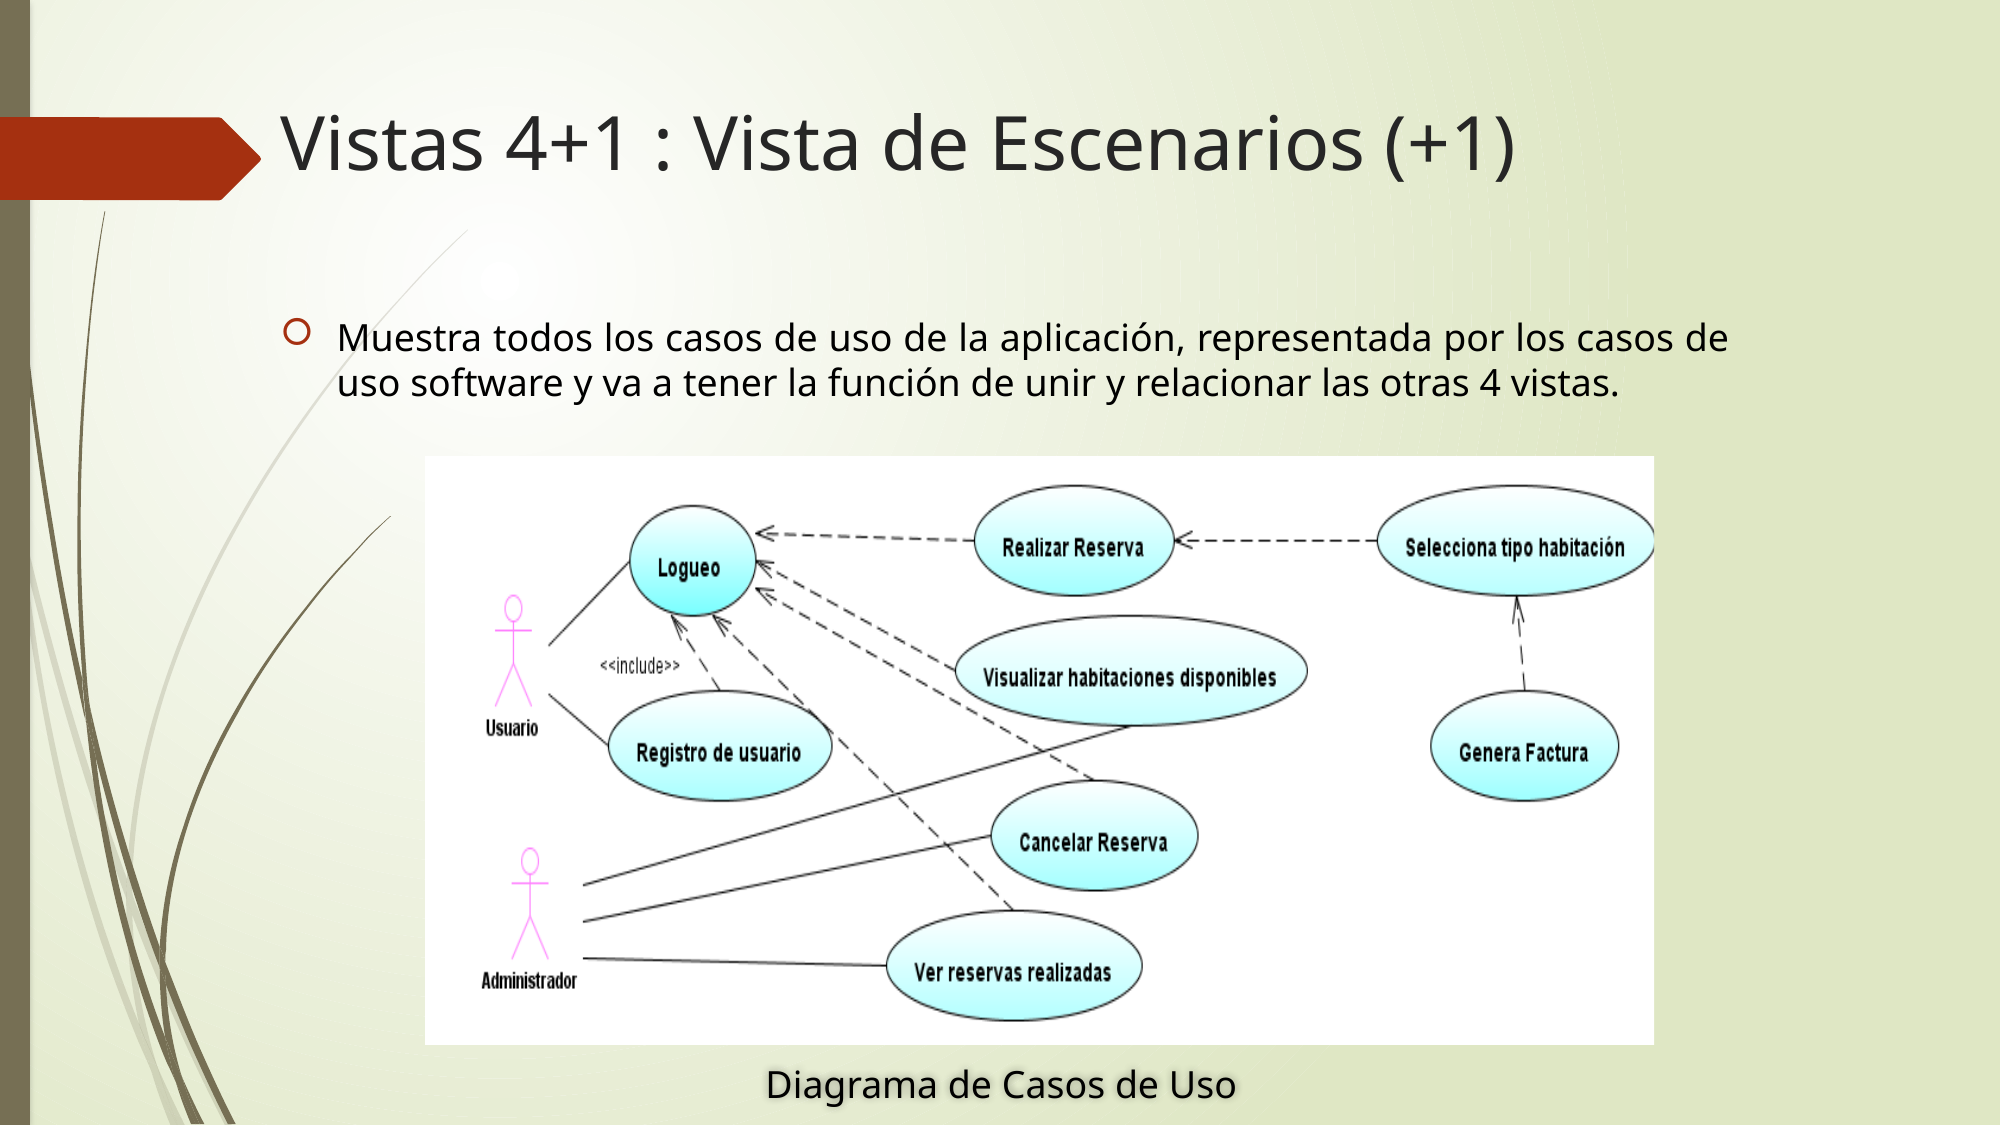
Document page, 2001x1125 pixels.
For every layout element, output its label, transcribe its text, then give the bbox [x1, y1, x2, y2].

text_box Muestra todos los casos de uso de la aplicación, representada por los casos de uso software y va a tener la función de unir y relacionar las otras 4 vistas. [265, 306, 1746, 516]
title Vistas 4+1 : Vista de Escenarios (+1) [265, 87, 2000, 248]
text_box Diagrama de Casos de Uso [750, 1054, 1367, 1124]
picture [424, 456, 1655, 1045]
